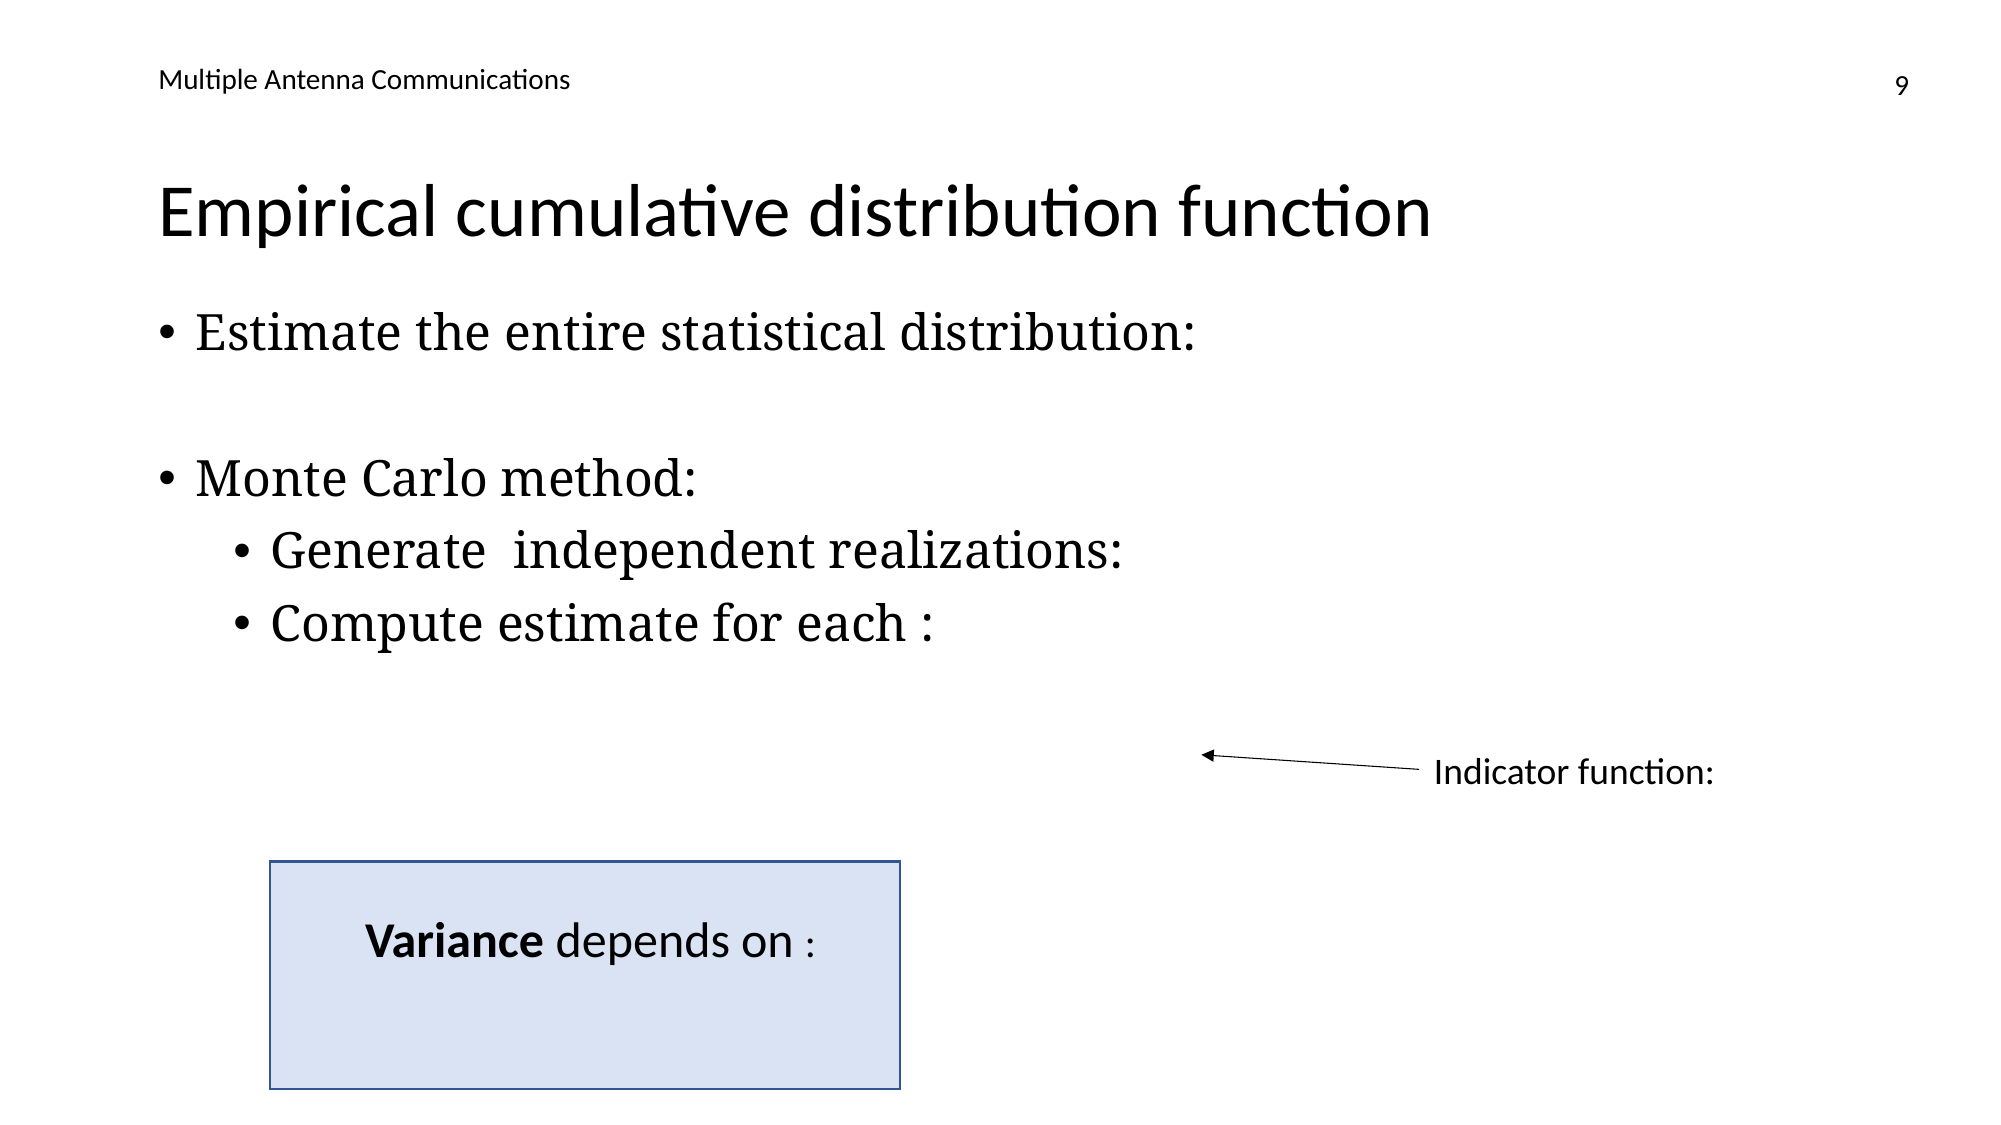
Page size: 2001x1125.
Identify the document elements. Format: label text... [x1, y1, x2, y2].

title Empirical cumulative distribution function [143, 163, 1924, 301]
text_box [1201, 754, 1317, 798]
footer Multiple Antenna Communications [143, 59, 1484, 103]
slide_number 9 [1802, 59, 1924, 103]
